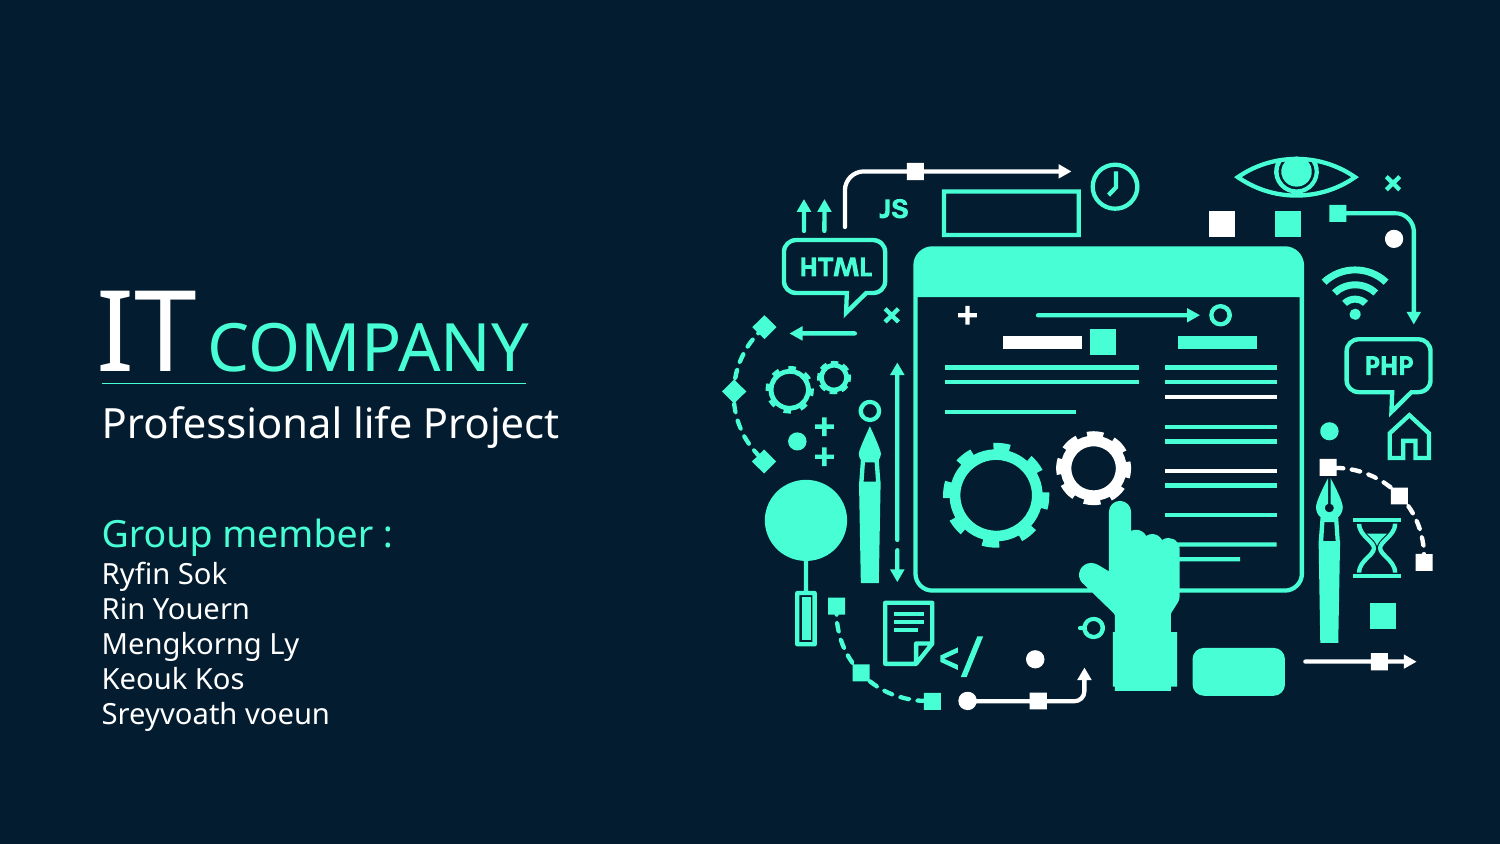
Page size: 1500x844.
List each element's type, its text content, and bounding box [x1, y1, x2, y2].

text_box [721, 156, 1433, 711]
subtitle Professional life Project [86, 382, 601, 453]
text_box Group member : Ryfin Sok Rin Youern Mengkorng Ly Keouk Kos Sreyvoath voeun [86, 495, 601, 771]
title IT COMPANY [81, 224, 622, 409]
